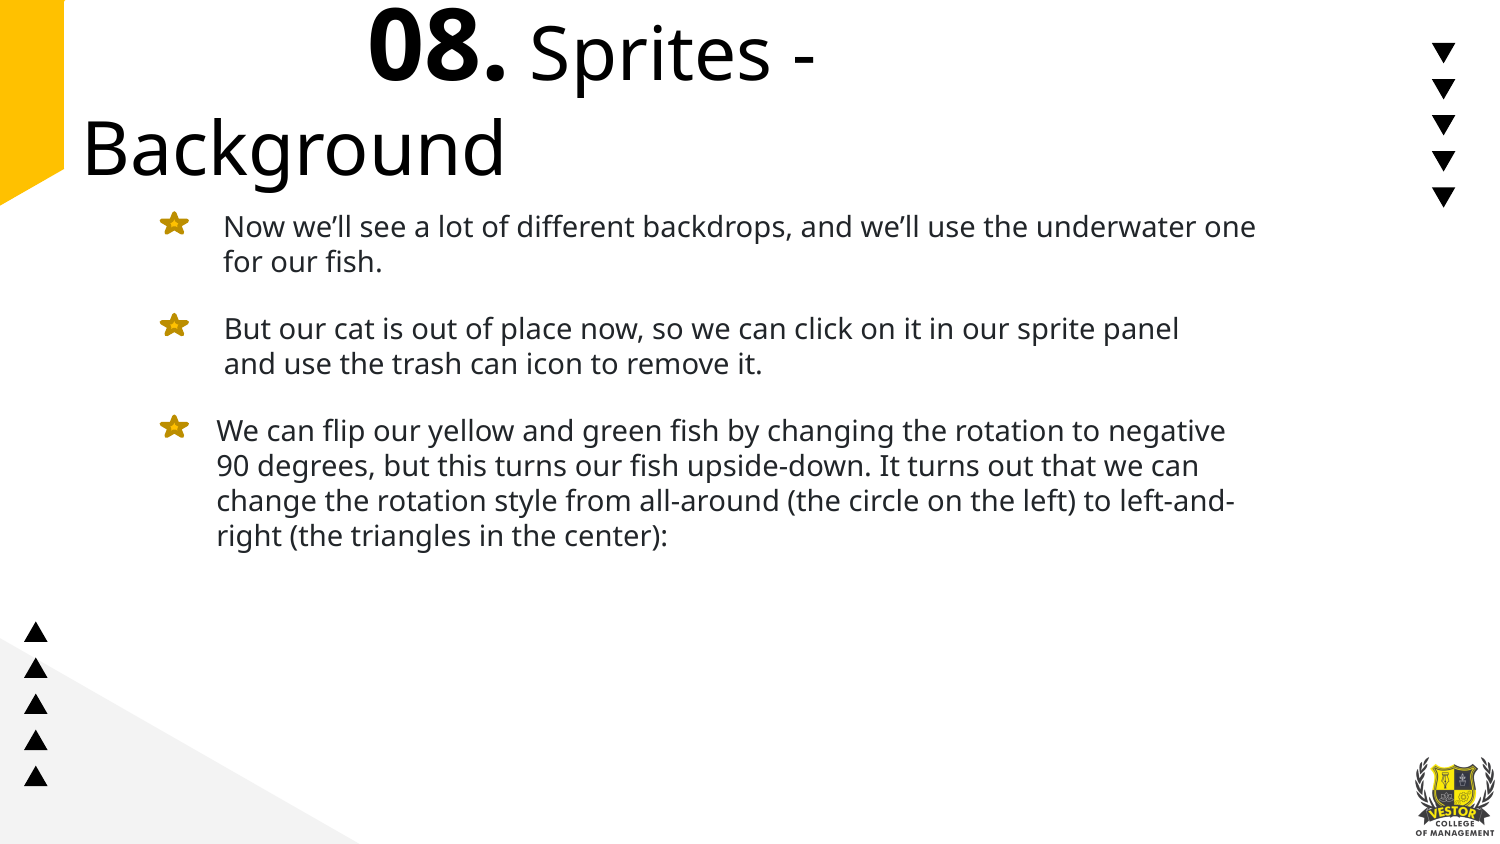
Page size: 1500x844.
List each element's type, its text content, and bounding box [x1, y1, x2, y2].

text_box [1431, 42, 1456, 208]
text_box We can flip our yellow and green fish by changing the rotation to negative 90 degrees, but this turns our fish upside-down. It turns out that we can change the rotation style from all-around (the circle on the left) to left-and-right (the triangles in the center): [201, 404, 1252, 560]
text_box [23, 621, 48, 787]
text_box [159, 312, 189, 337]
text_box 08. Sprites -Background [64, 0, 1230, 170]
text_box But our cat is out of place now, so we can click on it in our sprite panel and use the trash can icon to remove it. [208, 303, 1241, 388]
picture [1405, 749, 1500, 844]
text_box [159, 414, 189, 438]
text_box [159, 211, 189, 235]
text_box Now we’ll see a lot of different backdrops, and we’ll use the underwater one for our fish. [208, 201, 1292, 286]
